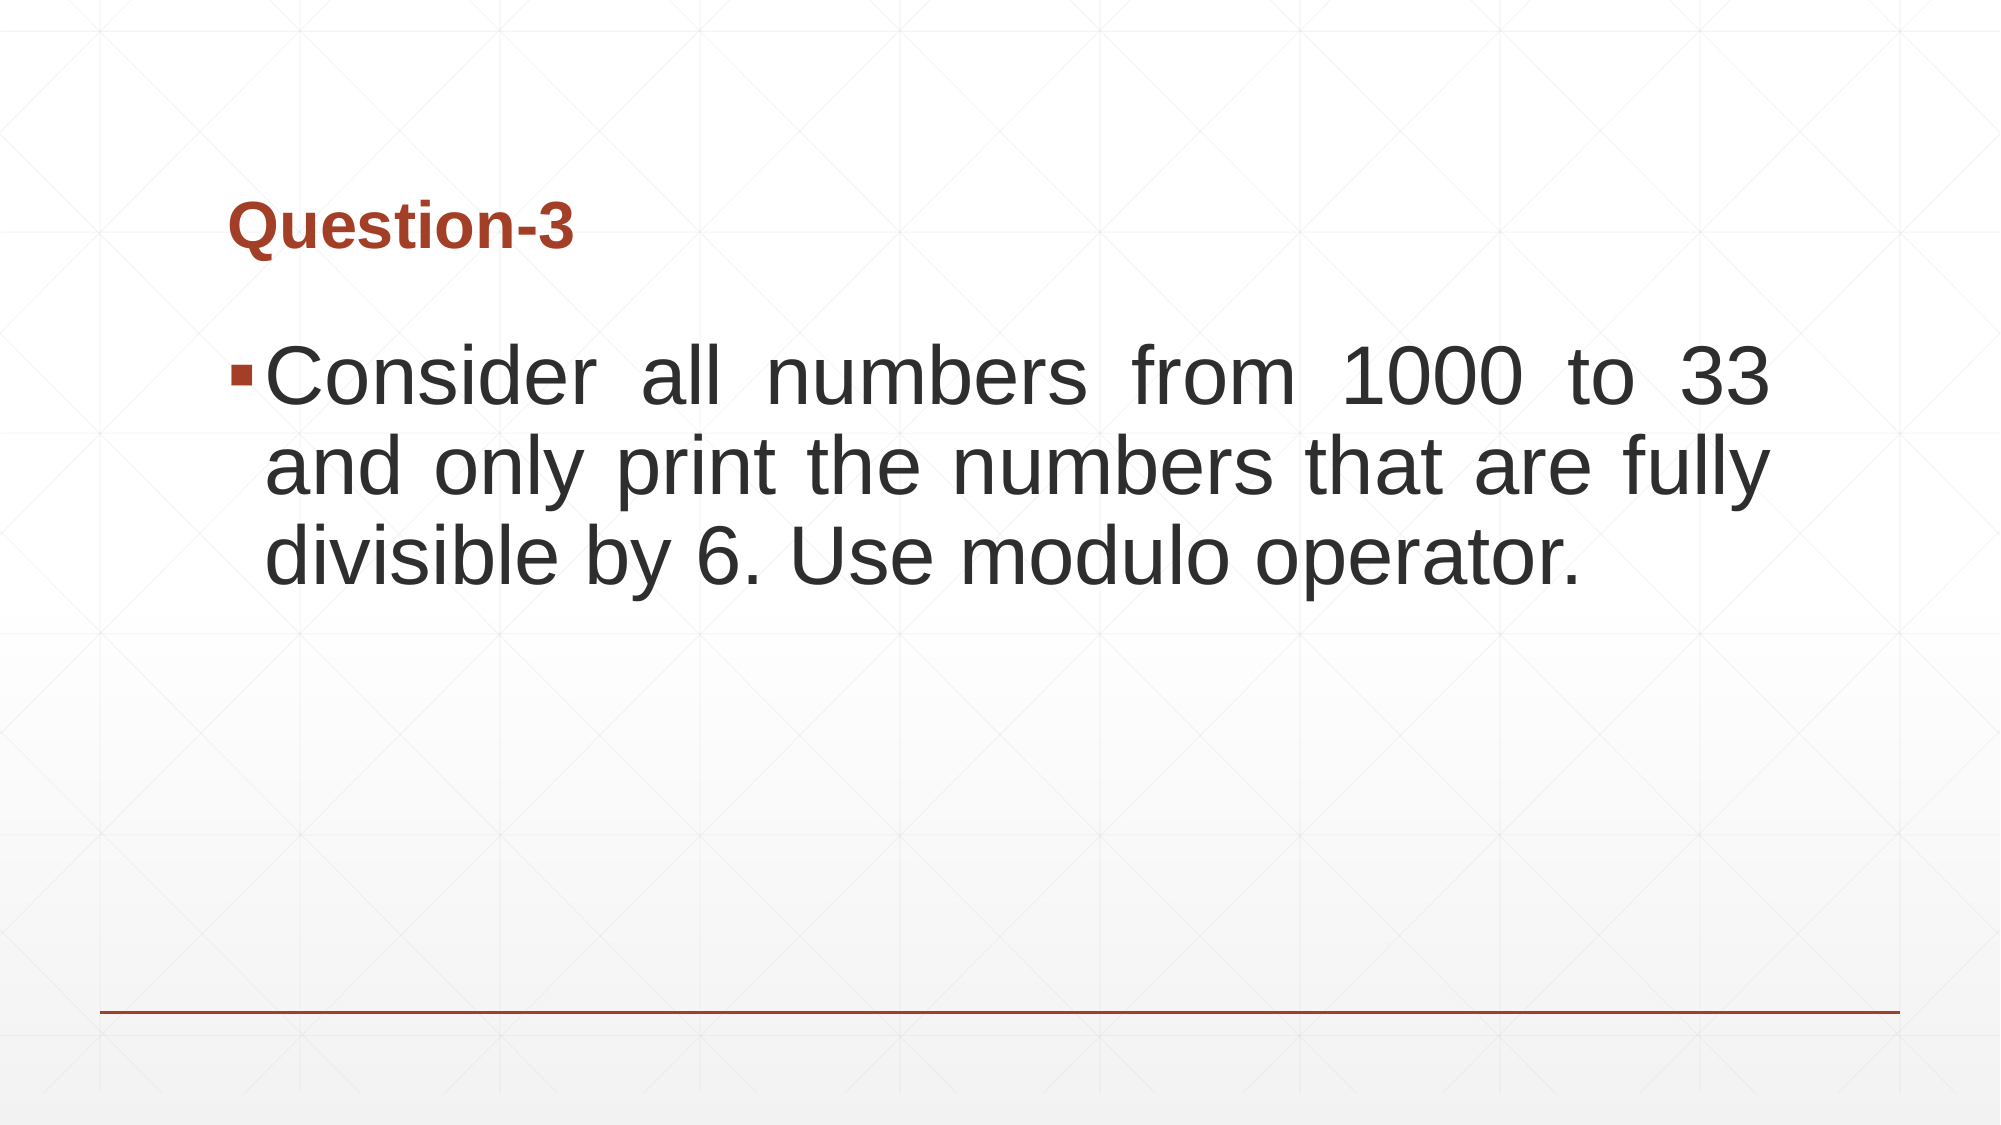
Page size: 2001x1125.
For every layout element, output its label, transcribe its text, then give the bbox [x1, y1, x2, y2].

list Consider all numbers from 1000 to 33 and only print the numbers that are fully divisible by 6. Use modulo operator. [212, 324, 1788, 950]
title Question-3 [212, 82, 1788, 271]
